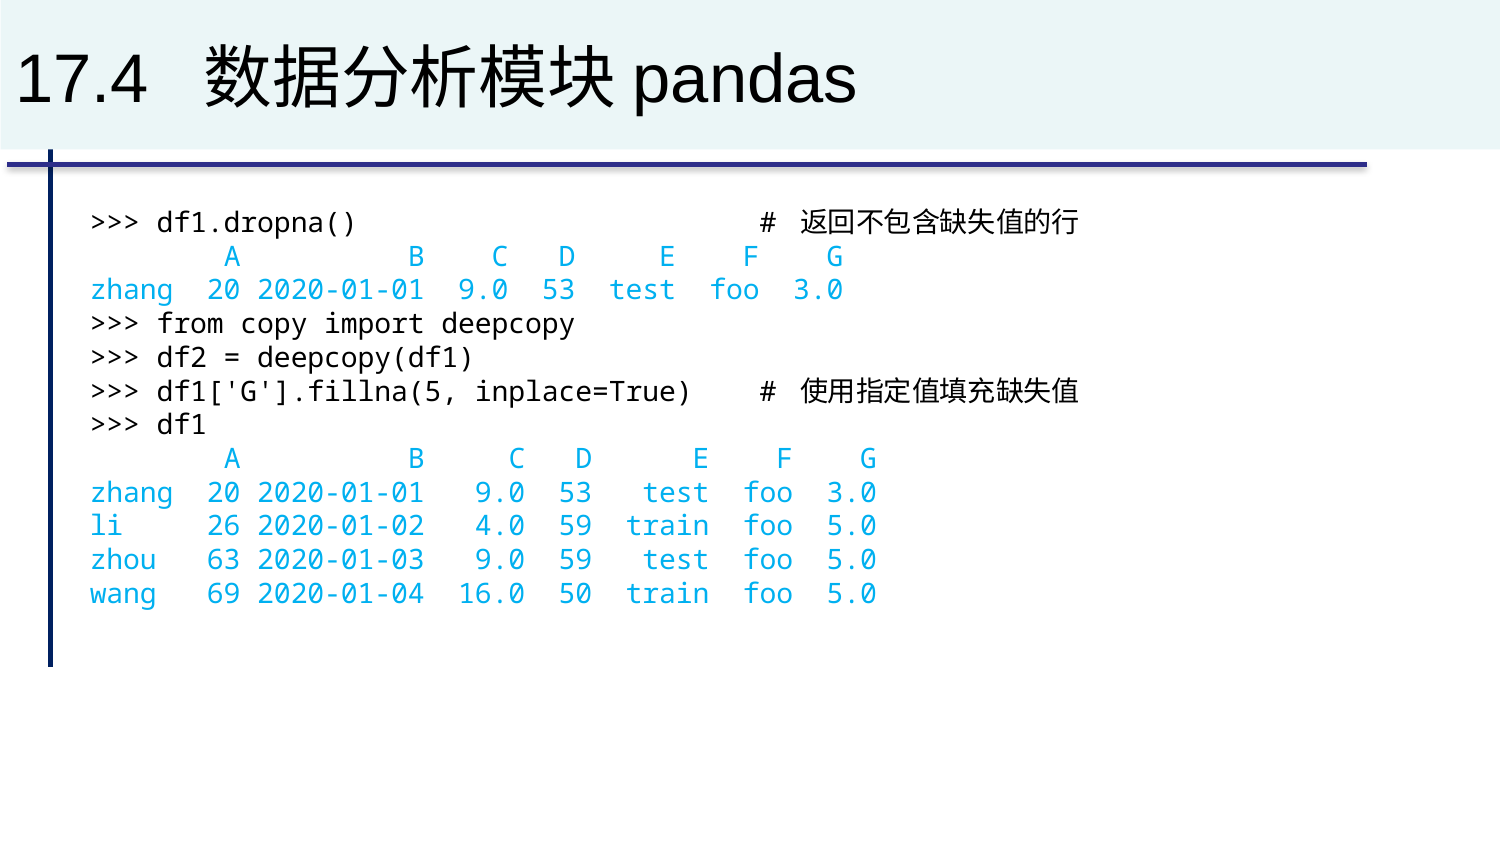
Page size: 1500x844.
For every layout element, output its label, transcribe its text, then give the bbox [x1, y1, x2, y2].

title 17.4 数据分析模块pandas [0, 0, 1500, 150]
list >>> df1.dropna() # 返回不包含缺失值的行 A B C D E F G zhang 20 2020-01-01 9.0 53 test foo 3.0 >>> from copy import deepcopy >>> df2 = deepcopy(df1) >>> df1['G'].fillna(5, inplace=True) # 使用指定值填充缺失值 >>> df1 A B C D E F G zhang 20 2020-01-01 9.0 53 test foo 3.0 li 26 2020-01-02 4.0 59 train foo 5.0 zhou 63 2020-01-03 9.0 59 test foo 5.0 wang 69 2020-01-04 16.0 50 train foo 5.0 [74, 196, 1426, 755]
